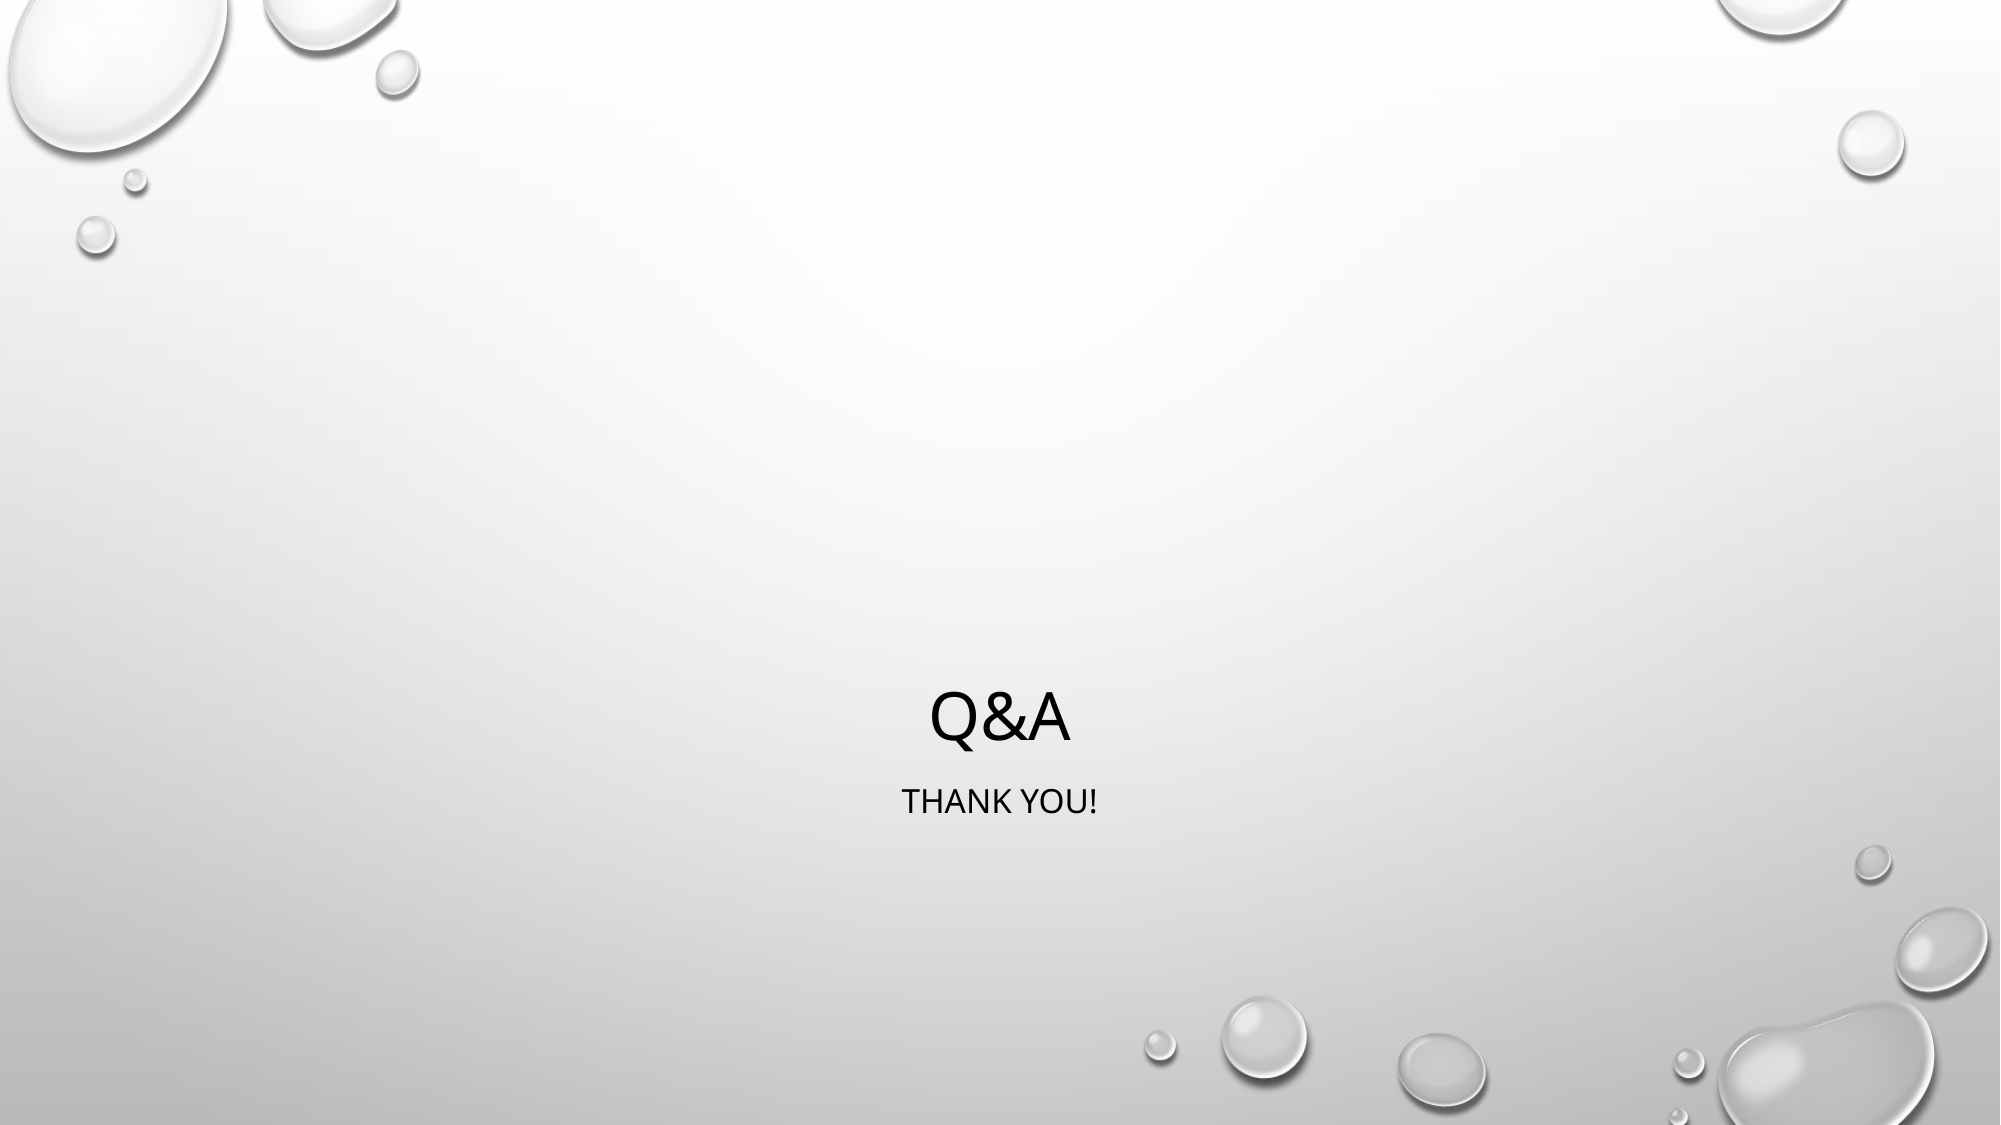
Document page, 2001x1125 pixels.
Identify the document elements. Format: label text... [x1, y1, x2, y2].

title Q&A [149, 350, 1851, 763]
picture [0, 0, 2000, 1125]
list Thank You! [149, 764, 1851, 952]
